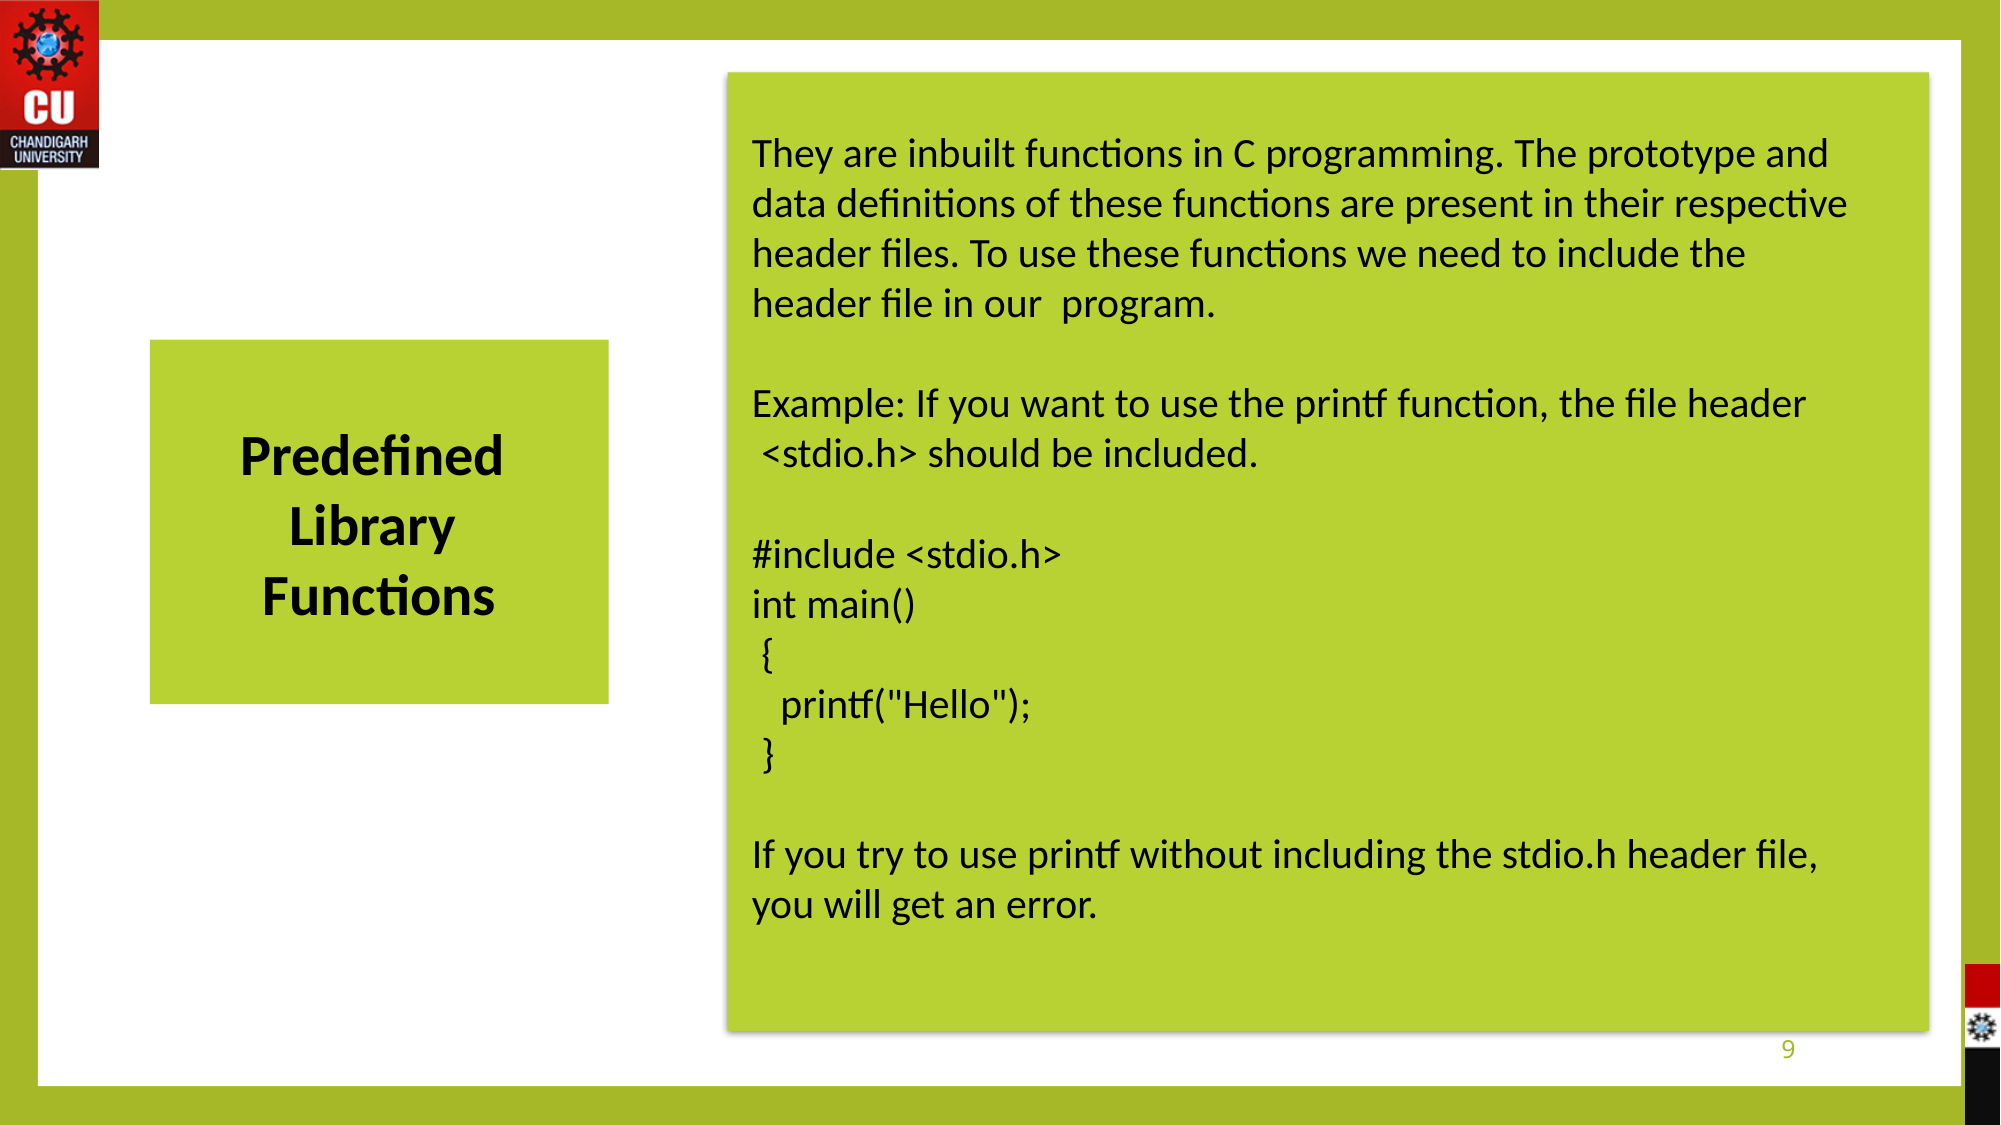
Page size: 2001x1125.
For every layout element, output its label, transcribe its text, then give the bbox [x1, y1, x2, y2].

text_box [727, 72, 1930, 1031]
picture [0, 0, 99, 170]
slide_number 9 [1530, 1021, 1811, 1081]
text_box Predefined Library Functions [149, 339, 609, 705]
picture [1965, 964, 2000, 1125]
text_box They are inbuilt functions in C programming. The prototype and data definitions of these functions are present in their respective header files. To use these functions we need to include the header file in our program. Example: If you want to use the printf function, the file header <stdio.h> should be included. #include <stdio.h> int main() { printf("Hello"); } If you try to use printf without including the stdio.h header file, you will get an error. [751, 126, 1868, 927]
